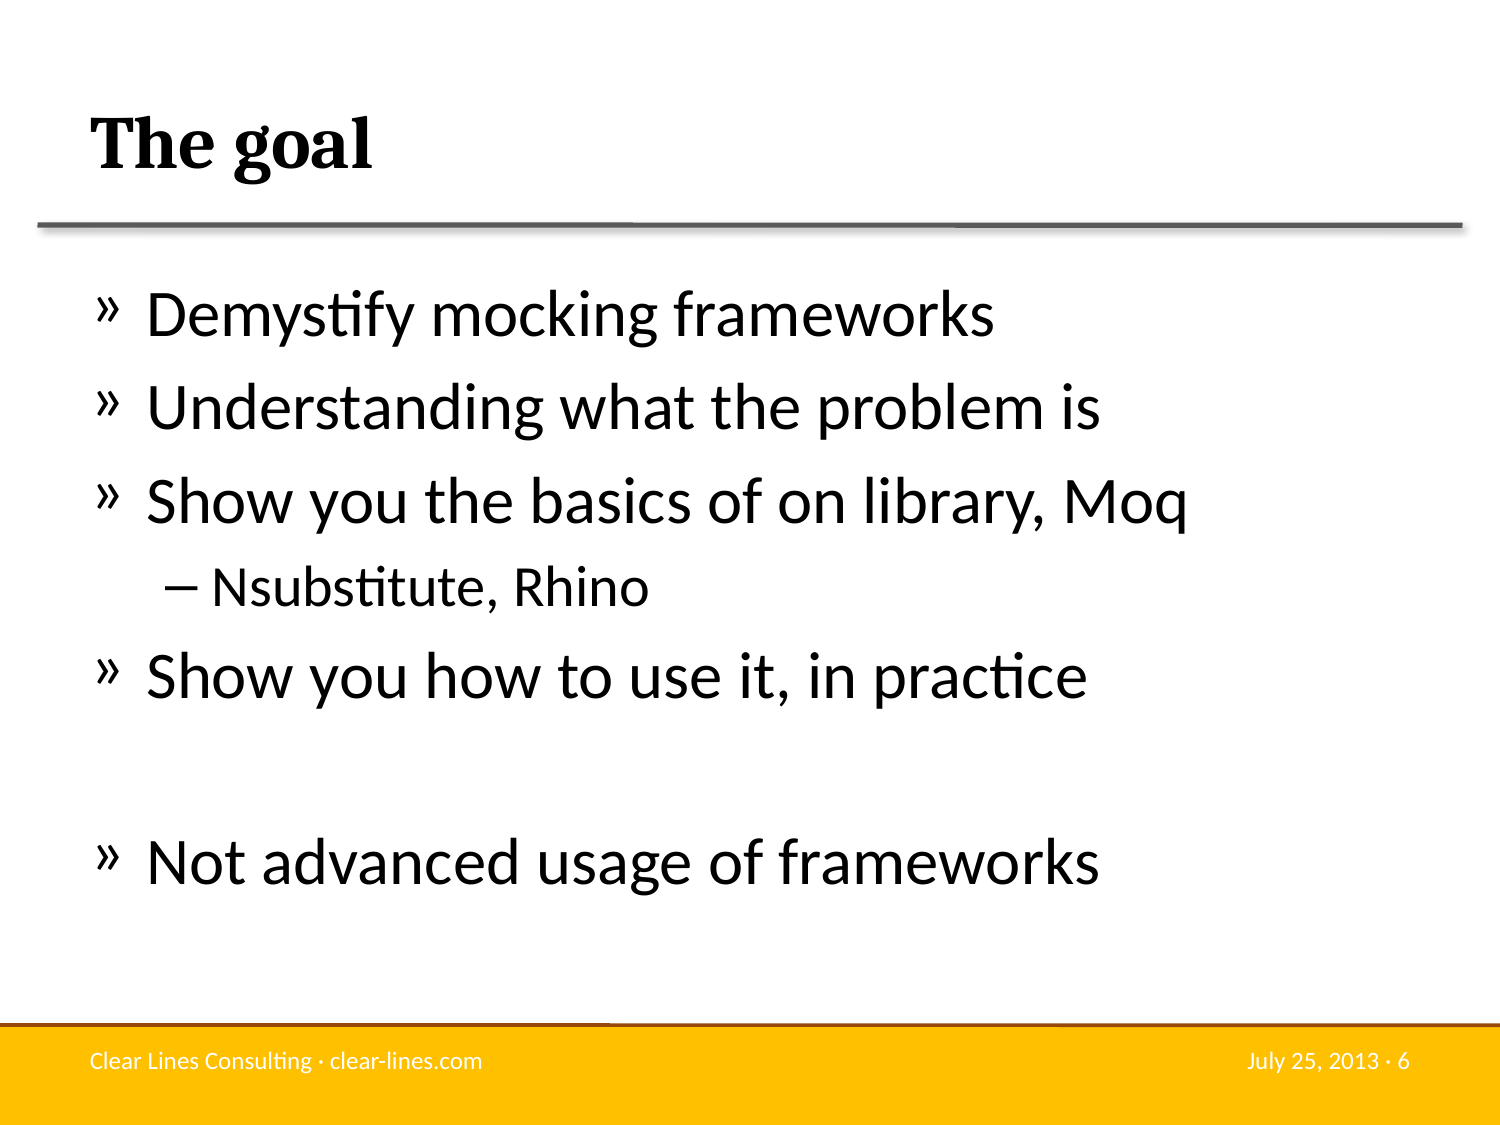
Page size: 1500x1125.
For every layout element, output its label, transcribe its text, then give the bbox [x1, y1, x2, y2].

list Demystify mocking frameworks Understanding what the problem is Show you the basics of on library, Moq Nsubstitute, Rhino Show you how to use it, in practice Not advanced usage of frameworks [75, 262, 1425, 1005]
title The goal [75, 45, 1425, 233]
